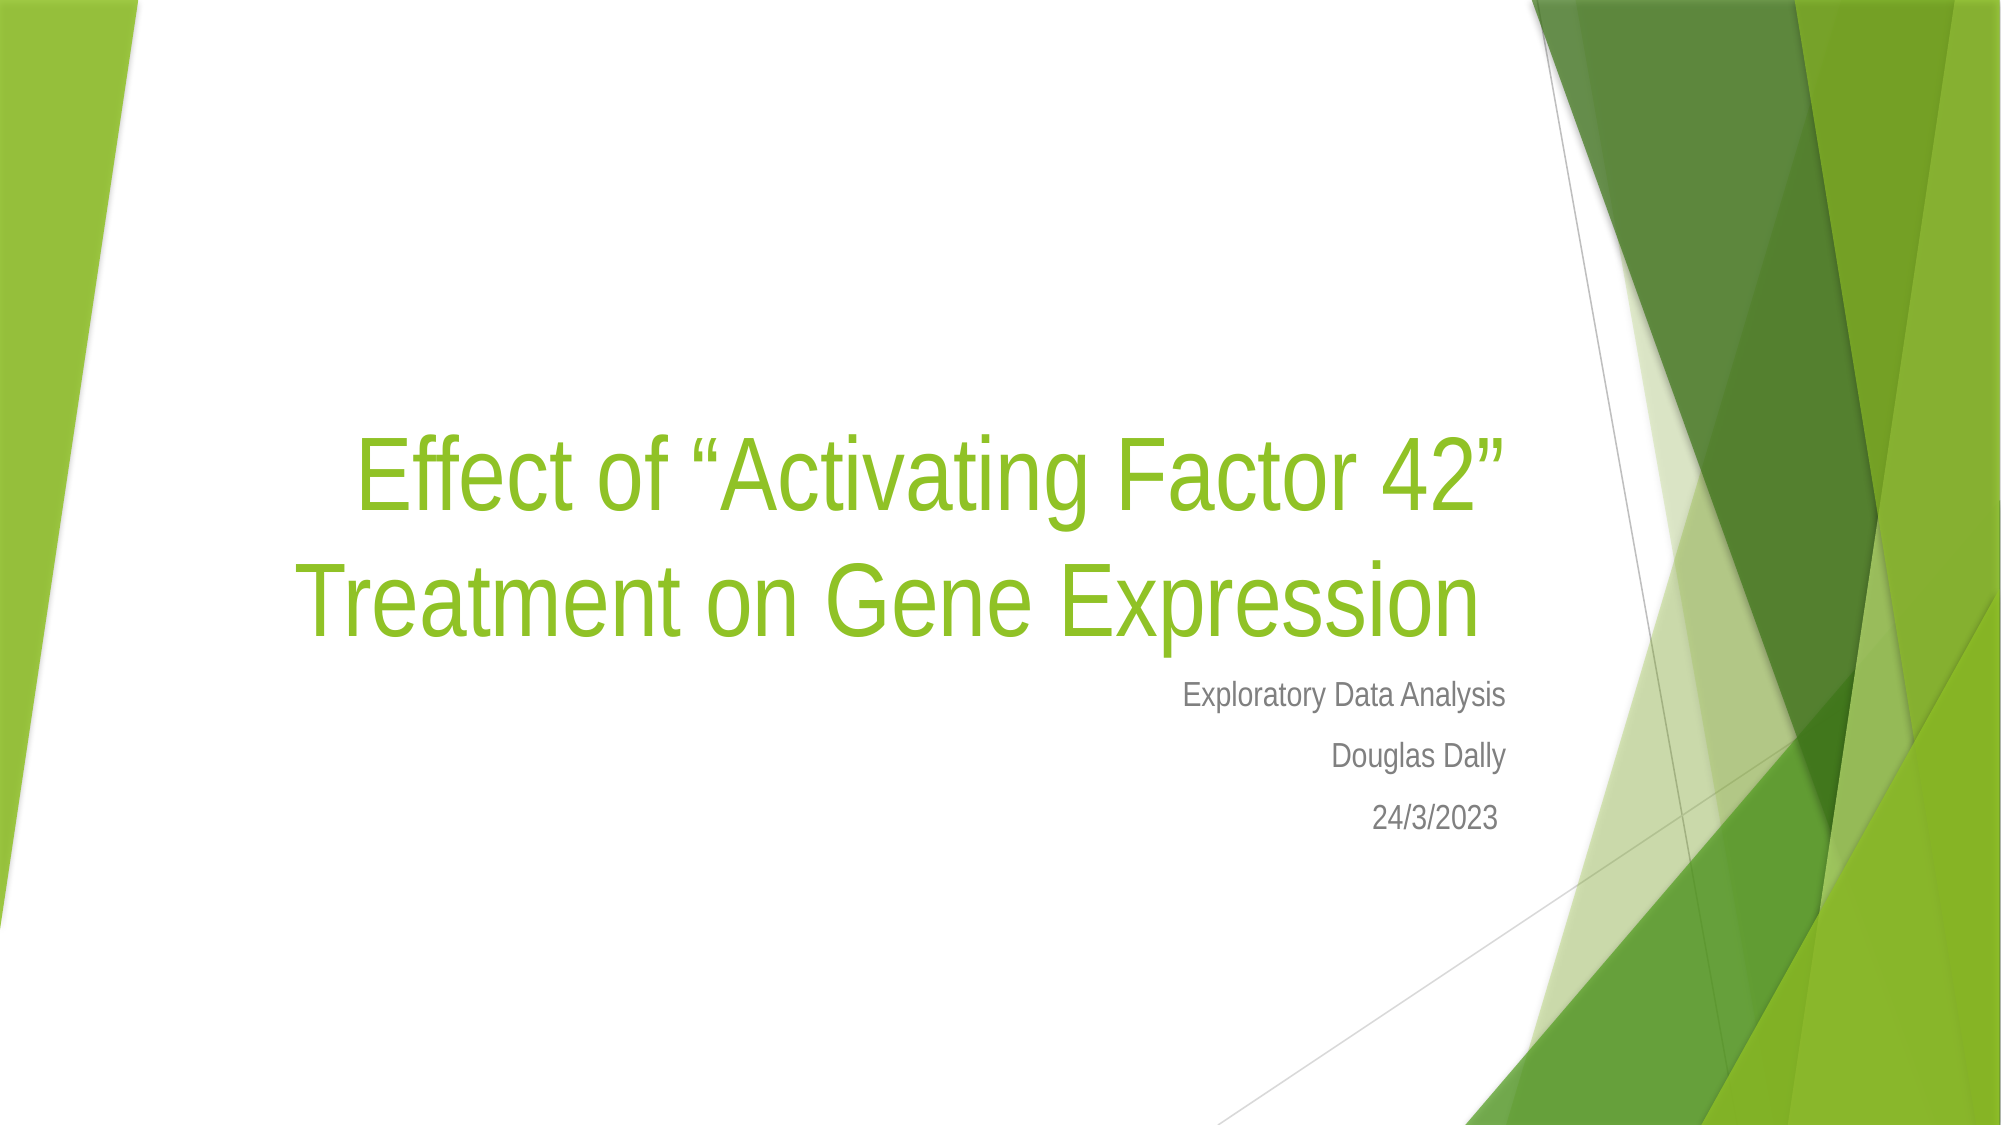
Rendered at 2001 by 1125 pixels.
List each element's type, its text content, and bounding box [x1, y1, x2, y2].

subtitle Exploratory Data Analysis Douglas Dally 24/3/2023 [247, 664, 1522, 845]
title Effect of “Activating Factor 42” Treatment on Gene Expression [247, 394, 1522, 664]
